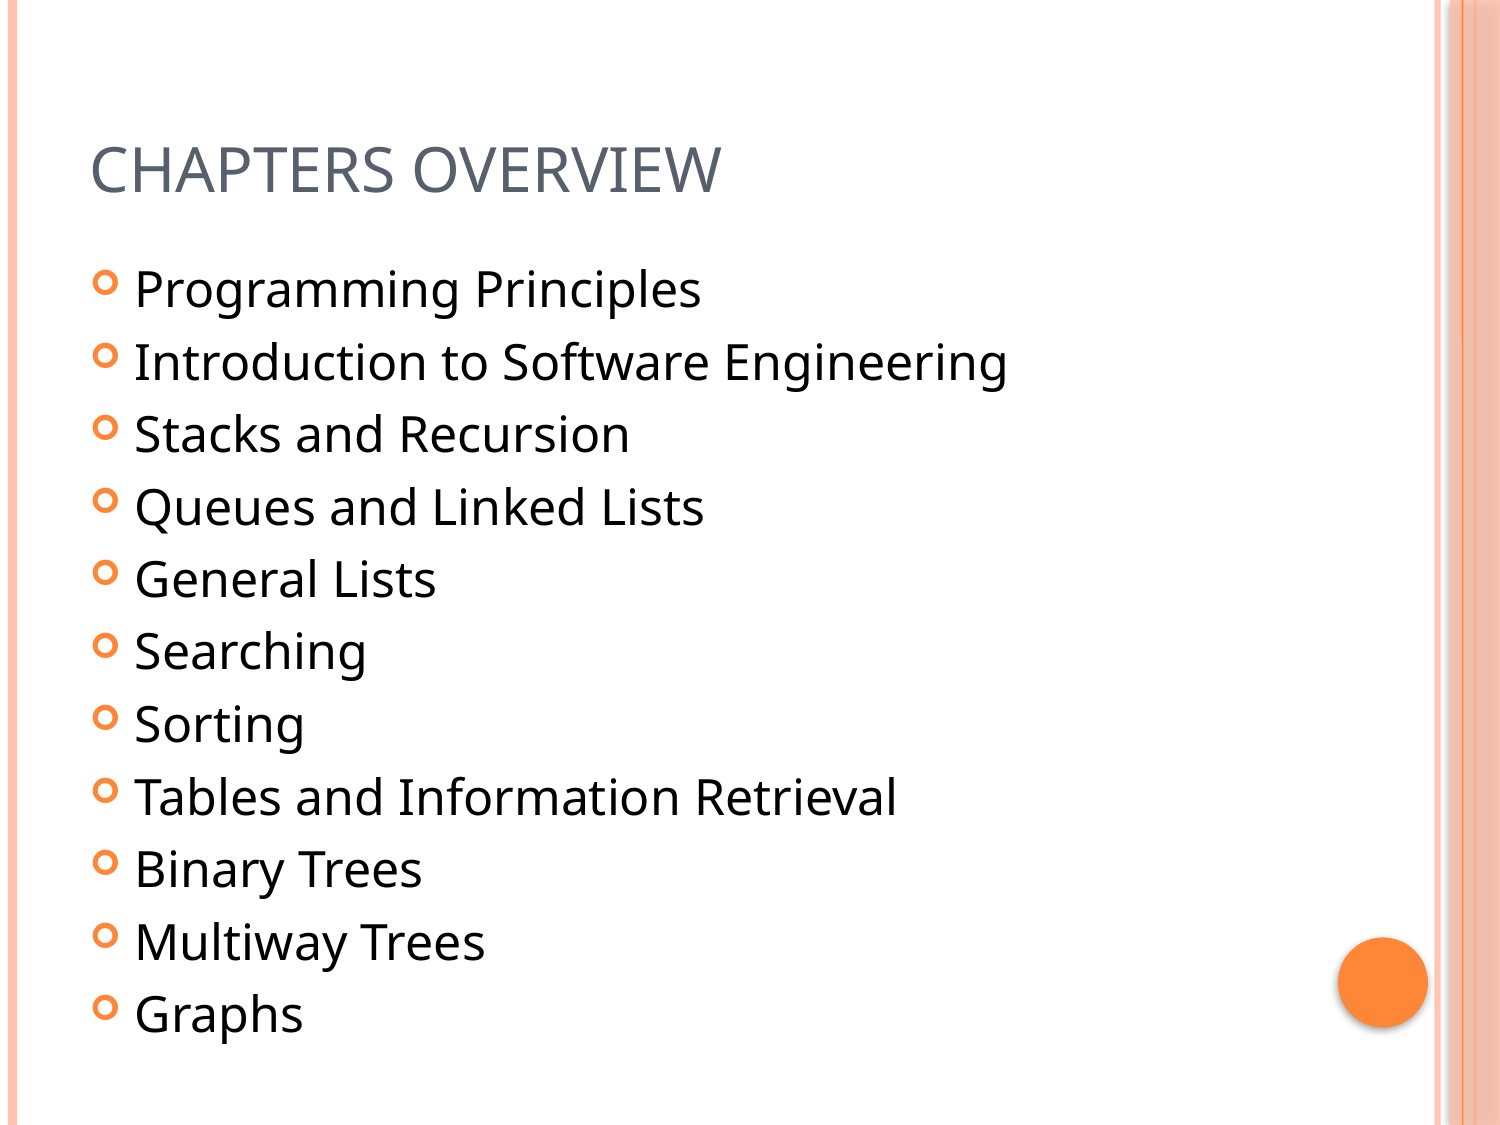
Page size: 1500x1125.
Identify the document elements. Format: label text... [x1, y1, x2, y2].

title Chapters overview [75, 45, 1300, 213]
list Programming Principles Introduction to Software Engineering Stacks and Recursion Queues and Linked Lists General Lists Searching Sorting Tables and Information Retrieval Binary Trees Multiway Trees Graphs [75, 249, 1300, 1062]
